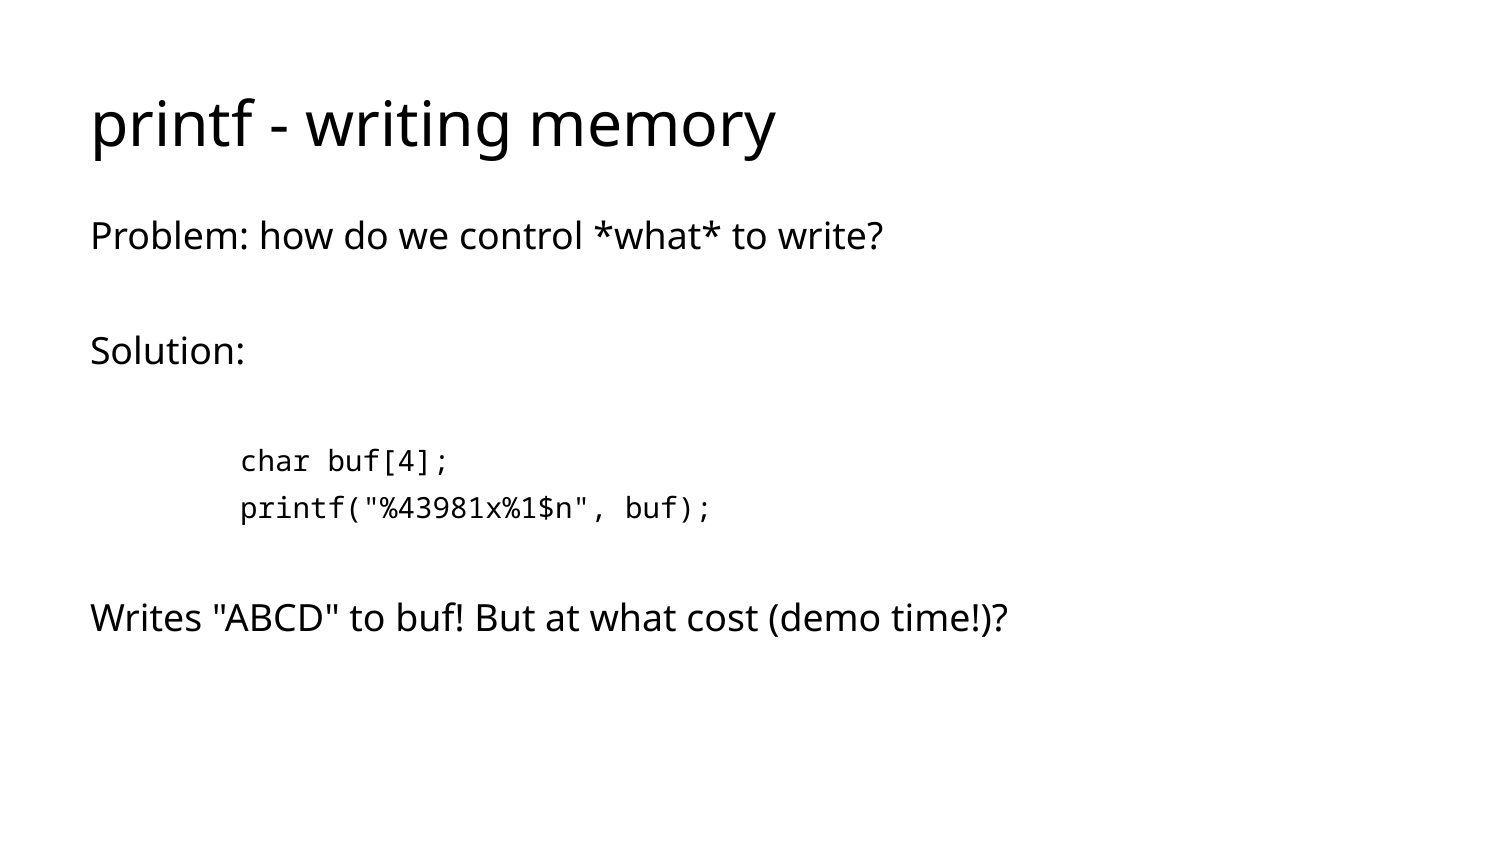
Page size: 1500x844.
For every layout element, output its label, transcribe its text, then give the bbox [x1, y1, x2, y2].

list Problem: how do we control *what* to write? Solution: char buf[4]; printf("%43981x%1$n", buf); Writes "ABCD" to buf! But at what cost (demo time!)? [75, 196, 1425, 808]
title printf - writing memory [75, 33, 1425, 175]
